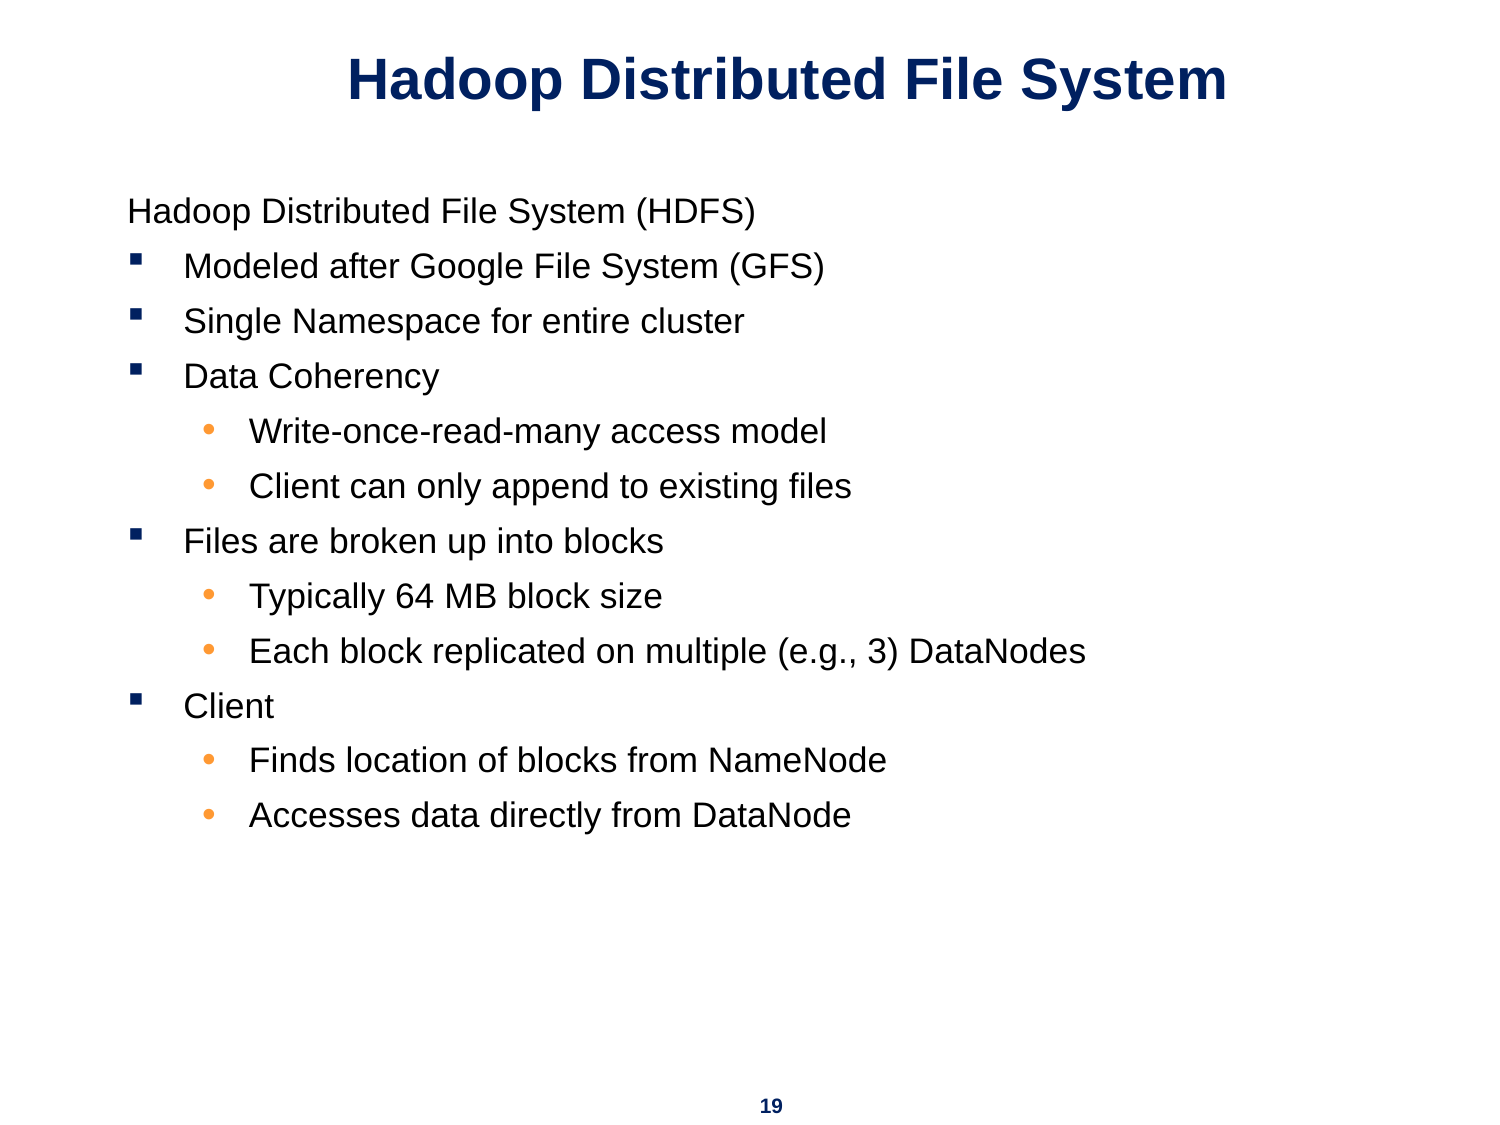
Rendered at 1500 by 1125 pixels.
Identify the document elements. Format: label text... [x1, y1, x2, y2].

list Hadoop Distributed File System (HDFS) Modeled after Google File System (GFS) Single Namespace for entire cluster Data Coherency Write-once-read-many access model Client can only append to existing files Files are broken up into blocks Typically 64 MB block size Each block replicated on multiple (e.g., 3) DataNodes Client Finds location of blocks from NameNode Accesses data directly from DataNode [112, 180, 1451, 1062]
title Hadoop Distributed File System [125, 18, 1452, 120]
